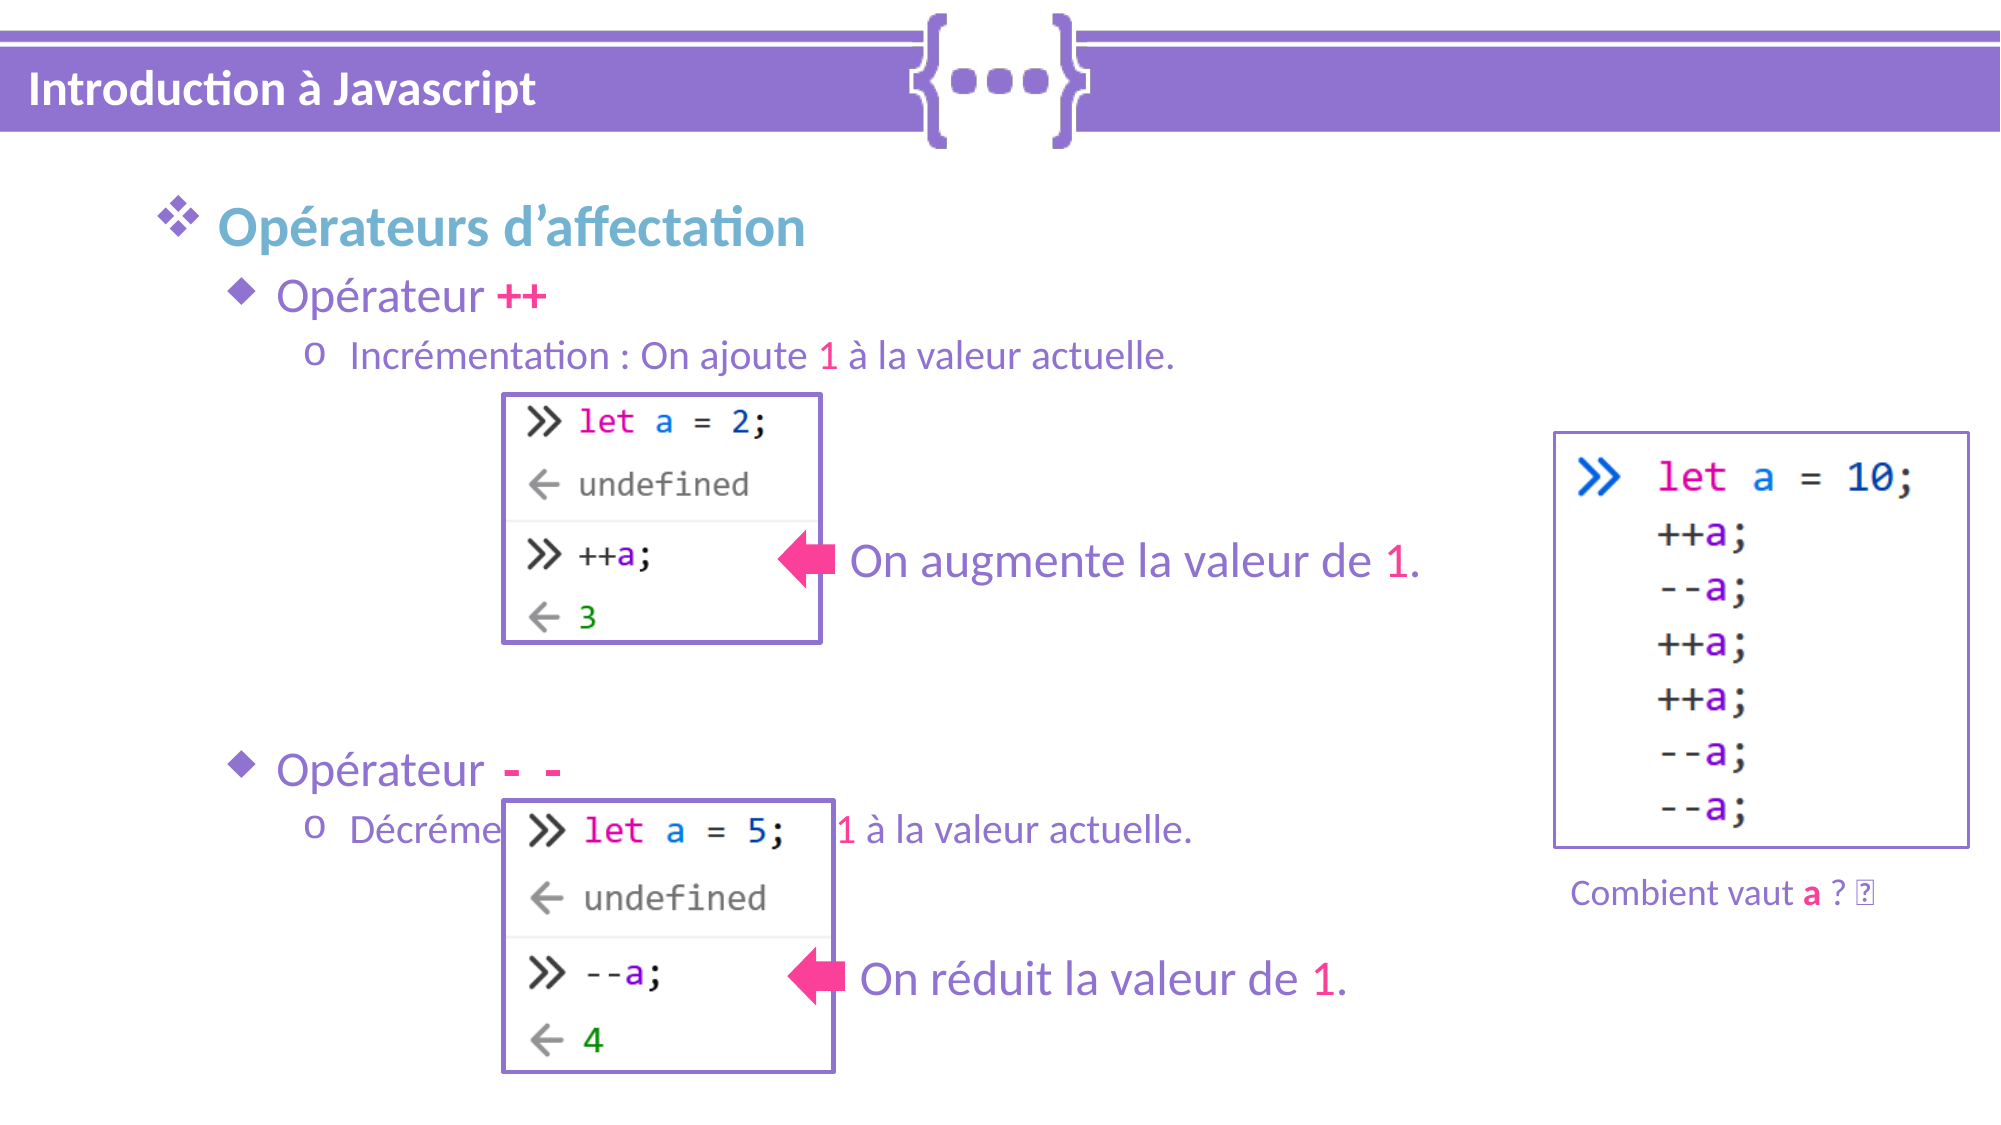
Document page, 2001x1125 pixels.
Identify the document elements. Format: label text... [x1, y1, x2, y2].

text_box [832, 960, 846, 992]
text_box On augmente la valeur de 1. [835, 520, 1483, 596]
list Opérateurs d’affectation Opérateur ++ Incrémentation : On ajoute 1 à la valeur actuelle. Opérateur - - Décrémentation : On enlève 1 à la valeur actuelle. [137, 188, 1862, 1014]
text_box [819, 543, 836, 575]
text_box Combient vaut a ? 🤔 [1555, 860, 1967, 921]
picture [1555, 433, 1967, 847]
text_box On réduit la valeur de 1. [845, 937, 1493, 1013]
picture [505, 396, 819, 640]
title Introduction à Javascript [12, 58, 913, 120]
picture [0, 3, 2000, 160]
picture [505, 802, 832, 1070]
